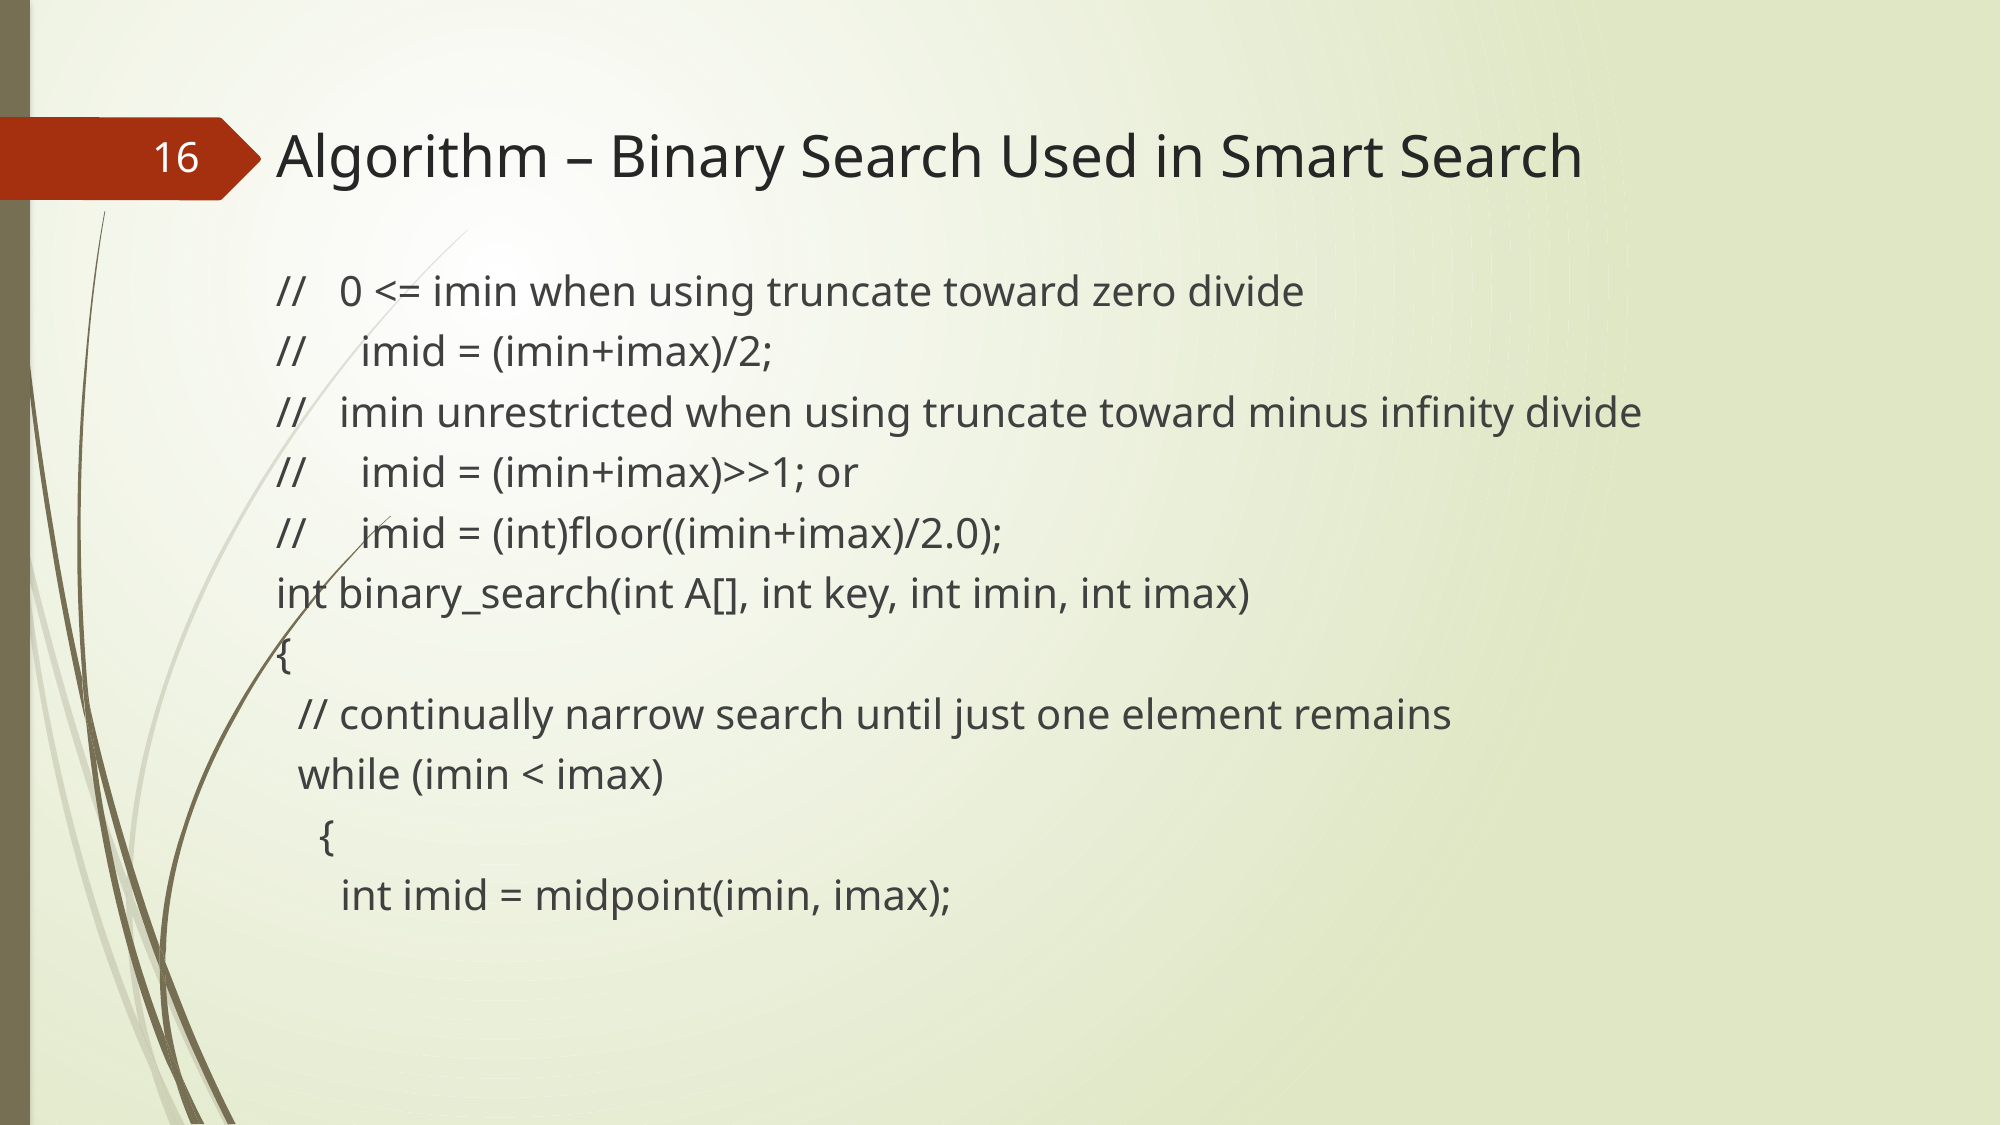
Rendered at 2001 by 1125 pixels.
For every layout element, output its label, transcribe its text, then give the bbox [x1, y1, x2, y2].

list // 0 <= imin when using truncate toward zero divide // imid = (imin+imax)/2; // imin unrestricted when using truncate toward minus infinity divide // imid = (imin+imax)>>1; or // imid = (int)floor((imin+imax)/2.0); int binary_search(int A[], int key, int imin, int imax) { // continually narrow search until just one element remains while (imin < imax) { int imid = midpoint(imin, imax); [260, 257, 1724, 877]
slide_number 16 [87, 129, 216, 190]
title Algorithm – Binary Search Used in Smart Search [261, 112, 1724, 223]
